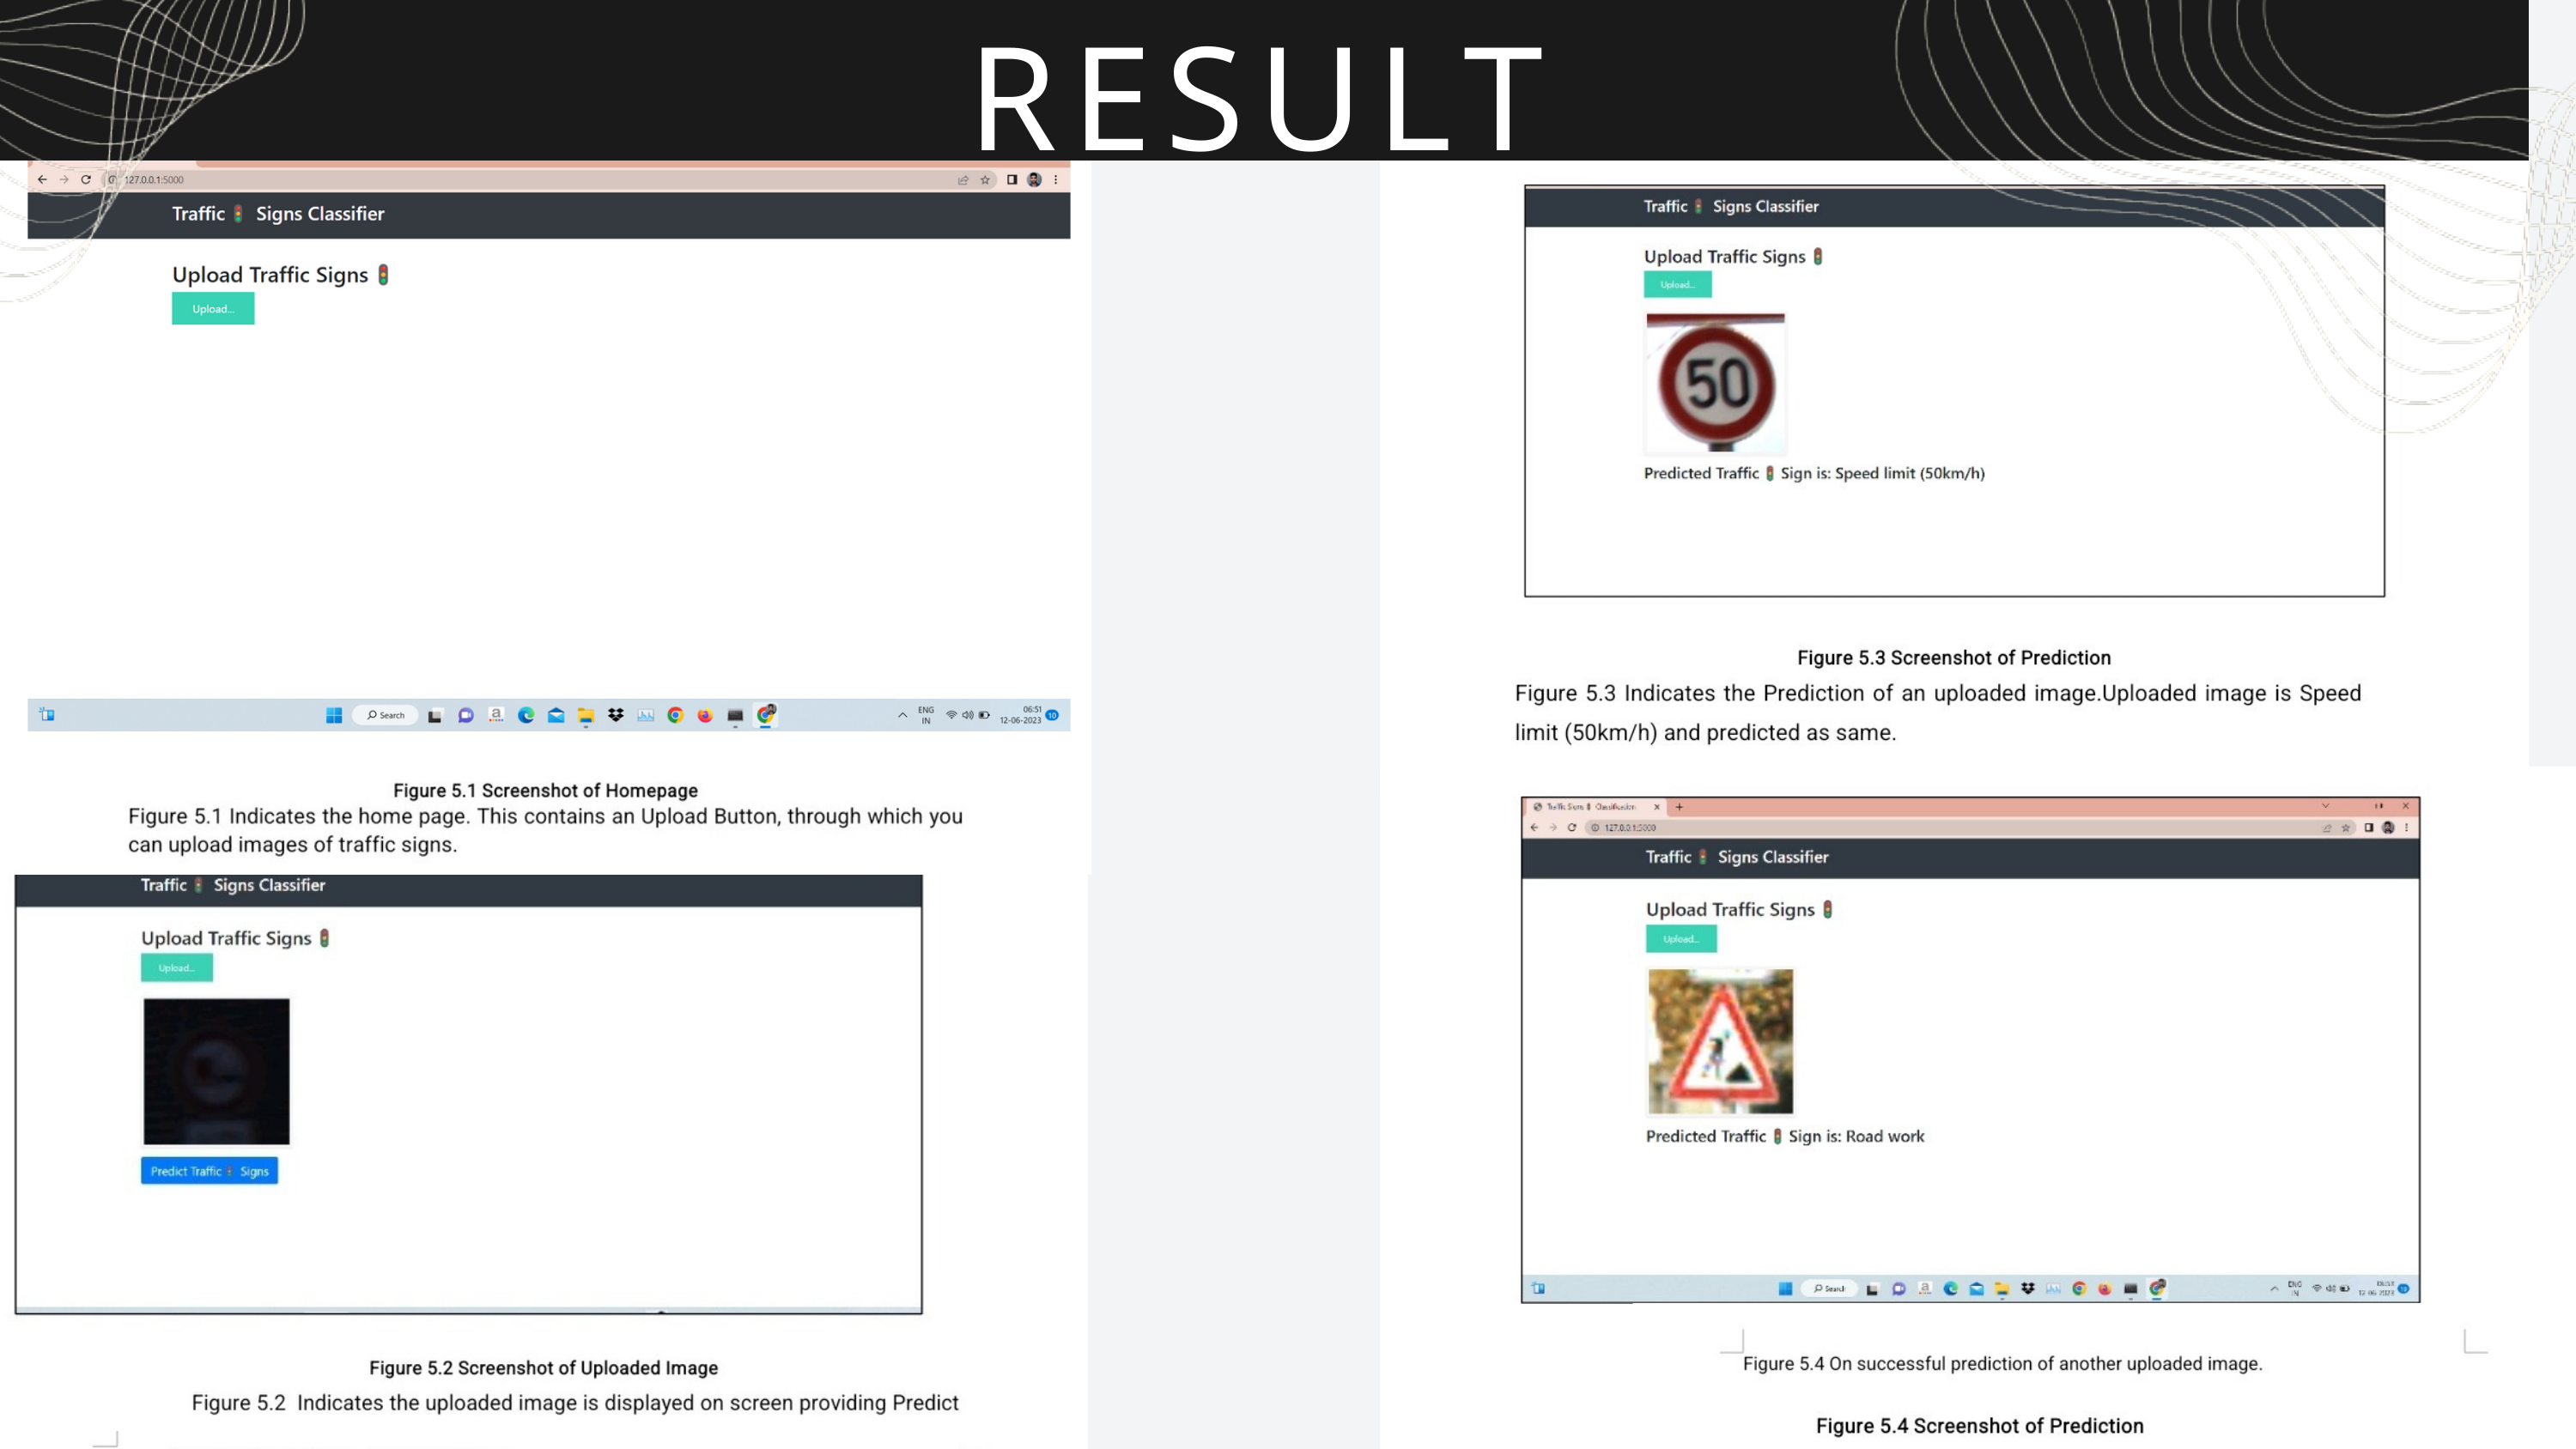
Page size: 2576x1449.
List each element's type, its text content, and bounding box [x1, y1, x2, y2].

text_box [0, 0, 2530, 161]
text_box [27, 179, 1071, 731]
text_box [1632, 1303, 2576, 1392]
text_box [1894, 0, 2576, 435]
text_box [0, 179, 1092, 875]
text_box [0, 875, 1088, 1334]
text_box [0, 171, 501, 304]
text_box RESULT [488, 171, 2025, 179]
text_box [1380, 767, 2576, 1449]
text_box [0, 1431, 833, 1449]
text_box [0, 1334, 1088, 1449]
text_box [1380, 179, 2530, 767]
